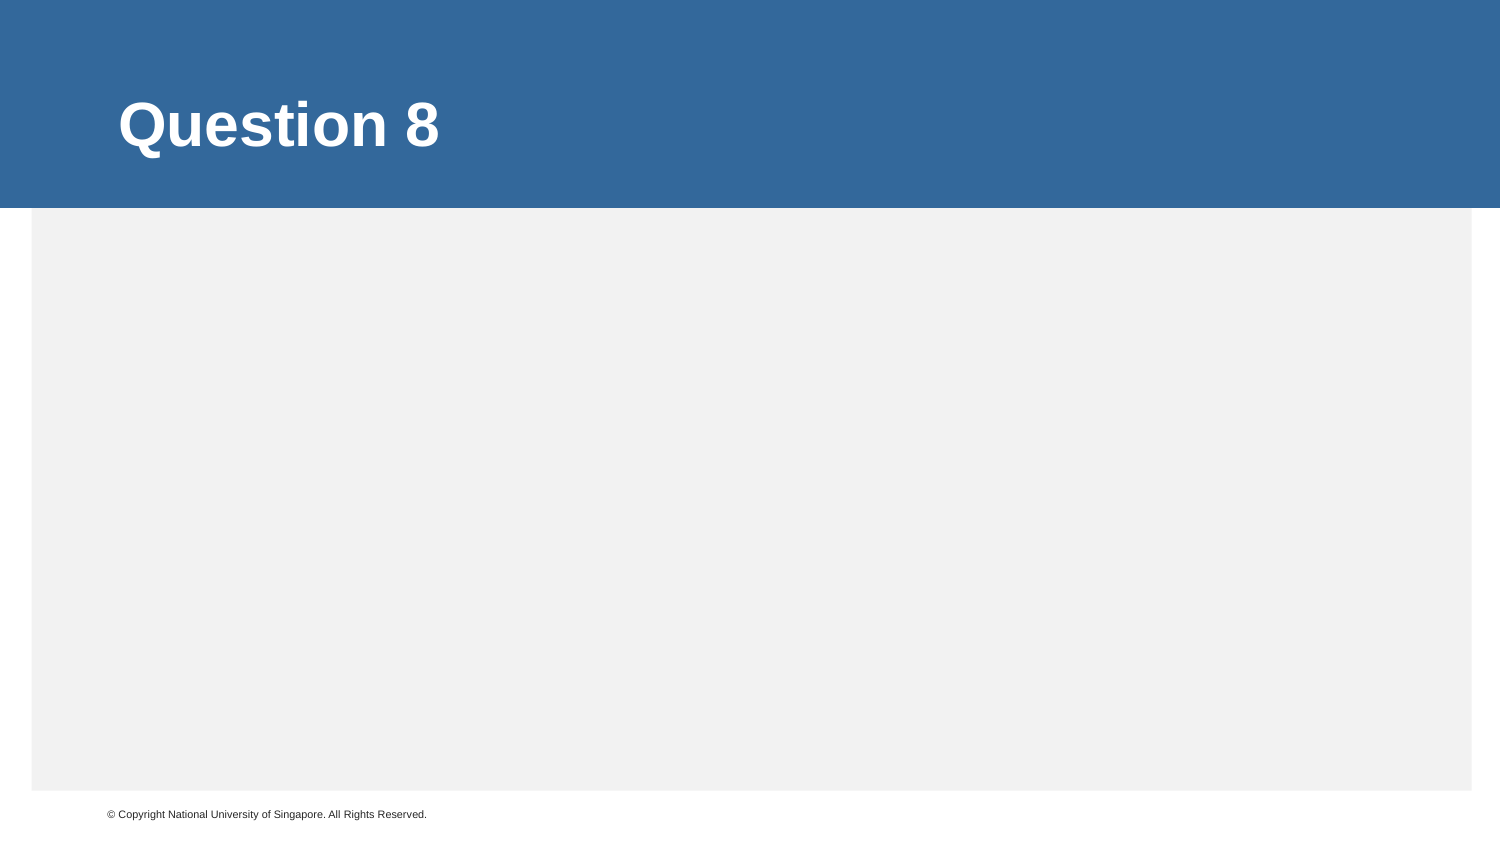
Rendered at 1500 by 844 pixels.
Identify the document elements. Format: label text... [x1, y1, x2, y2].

title Question 8 [103, 44, 1397, 208]
